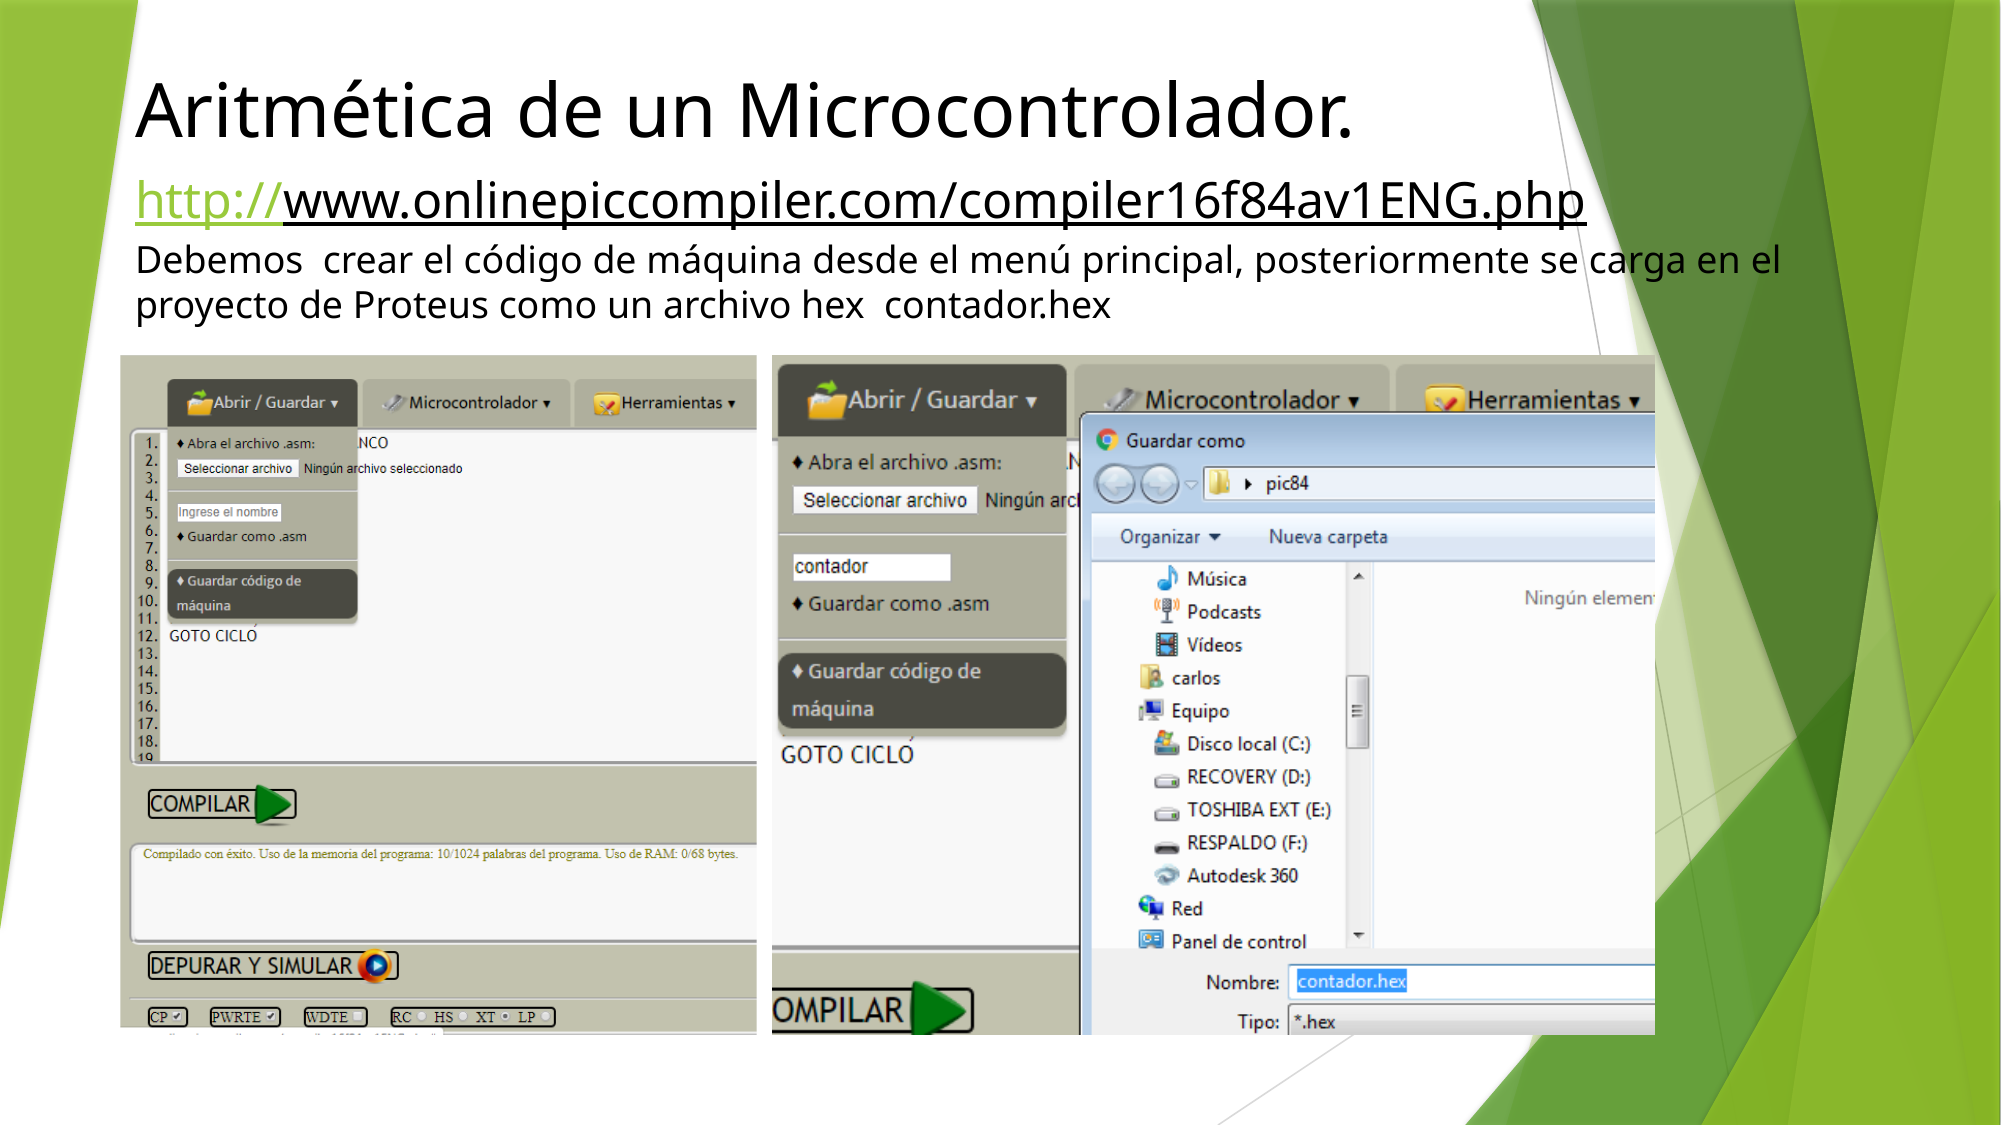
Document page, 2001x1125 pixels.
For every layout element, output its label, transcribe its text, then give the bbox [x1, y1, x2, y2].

text_box Aritmética de un Microcontrolador. [120, 54, 1382, 160]
text_box http://www.onlinepiccompiler.com/compiler16f84av1ENG.php Debemos crear el código de máquina desde el menú principal, posteriormente se carga en el proyecto de Proteus como un archivo hex contador.hex [120, 160, 1898, 334]
picture [119, 355, 758, 1036]
picture [771, 355, 1656, 1036]
